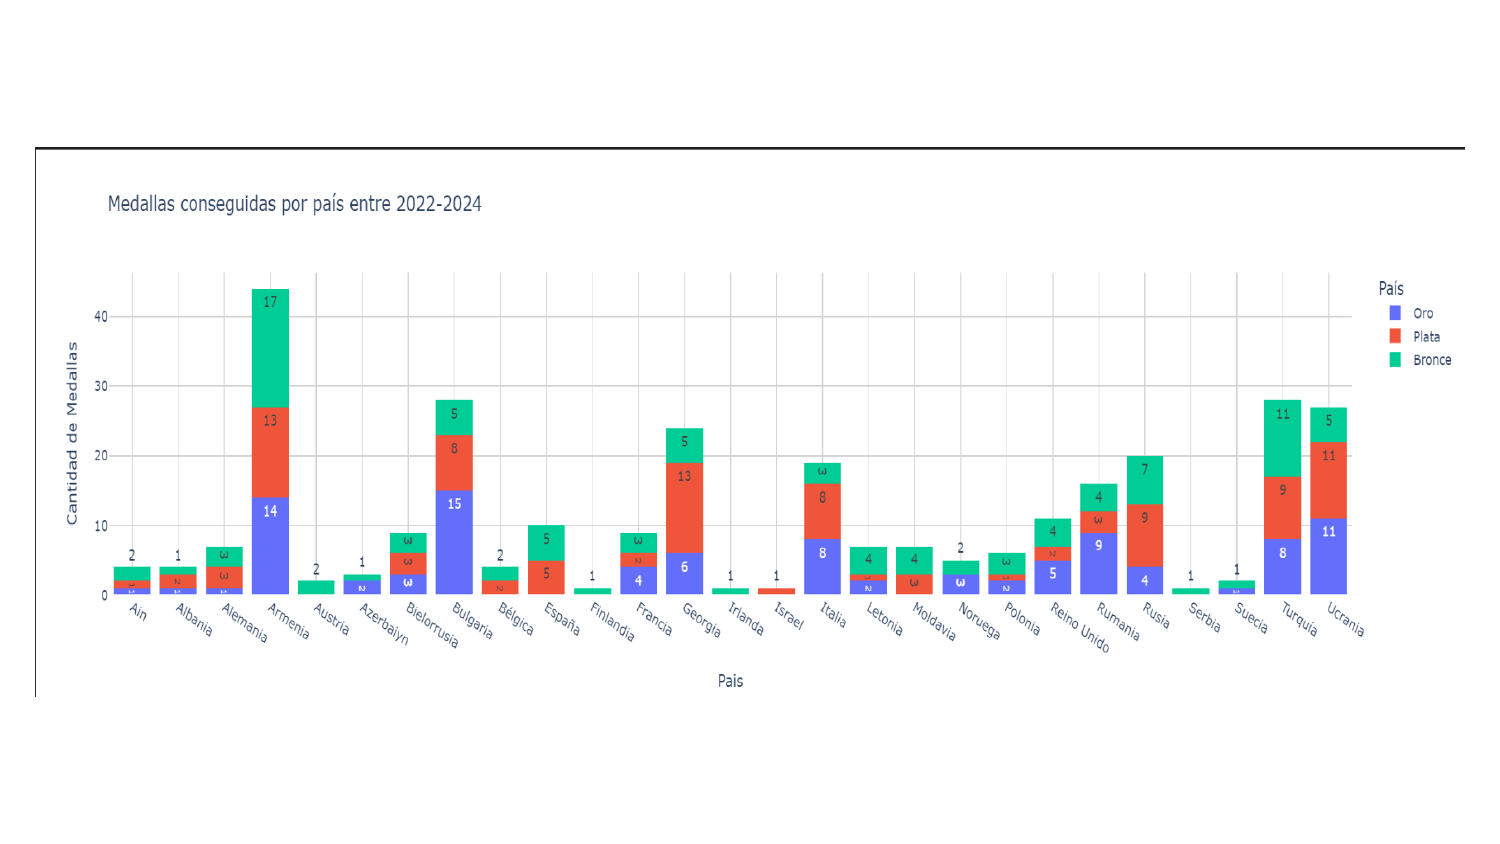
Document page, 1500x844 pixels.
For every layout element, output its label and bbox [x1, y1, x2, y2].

picture [34, 147, 1465, 697]
